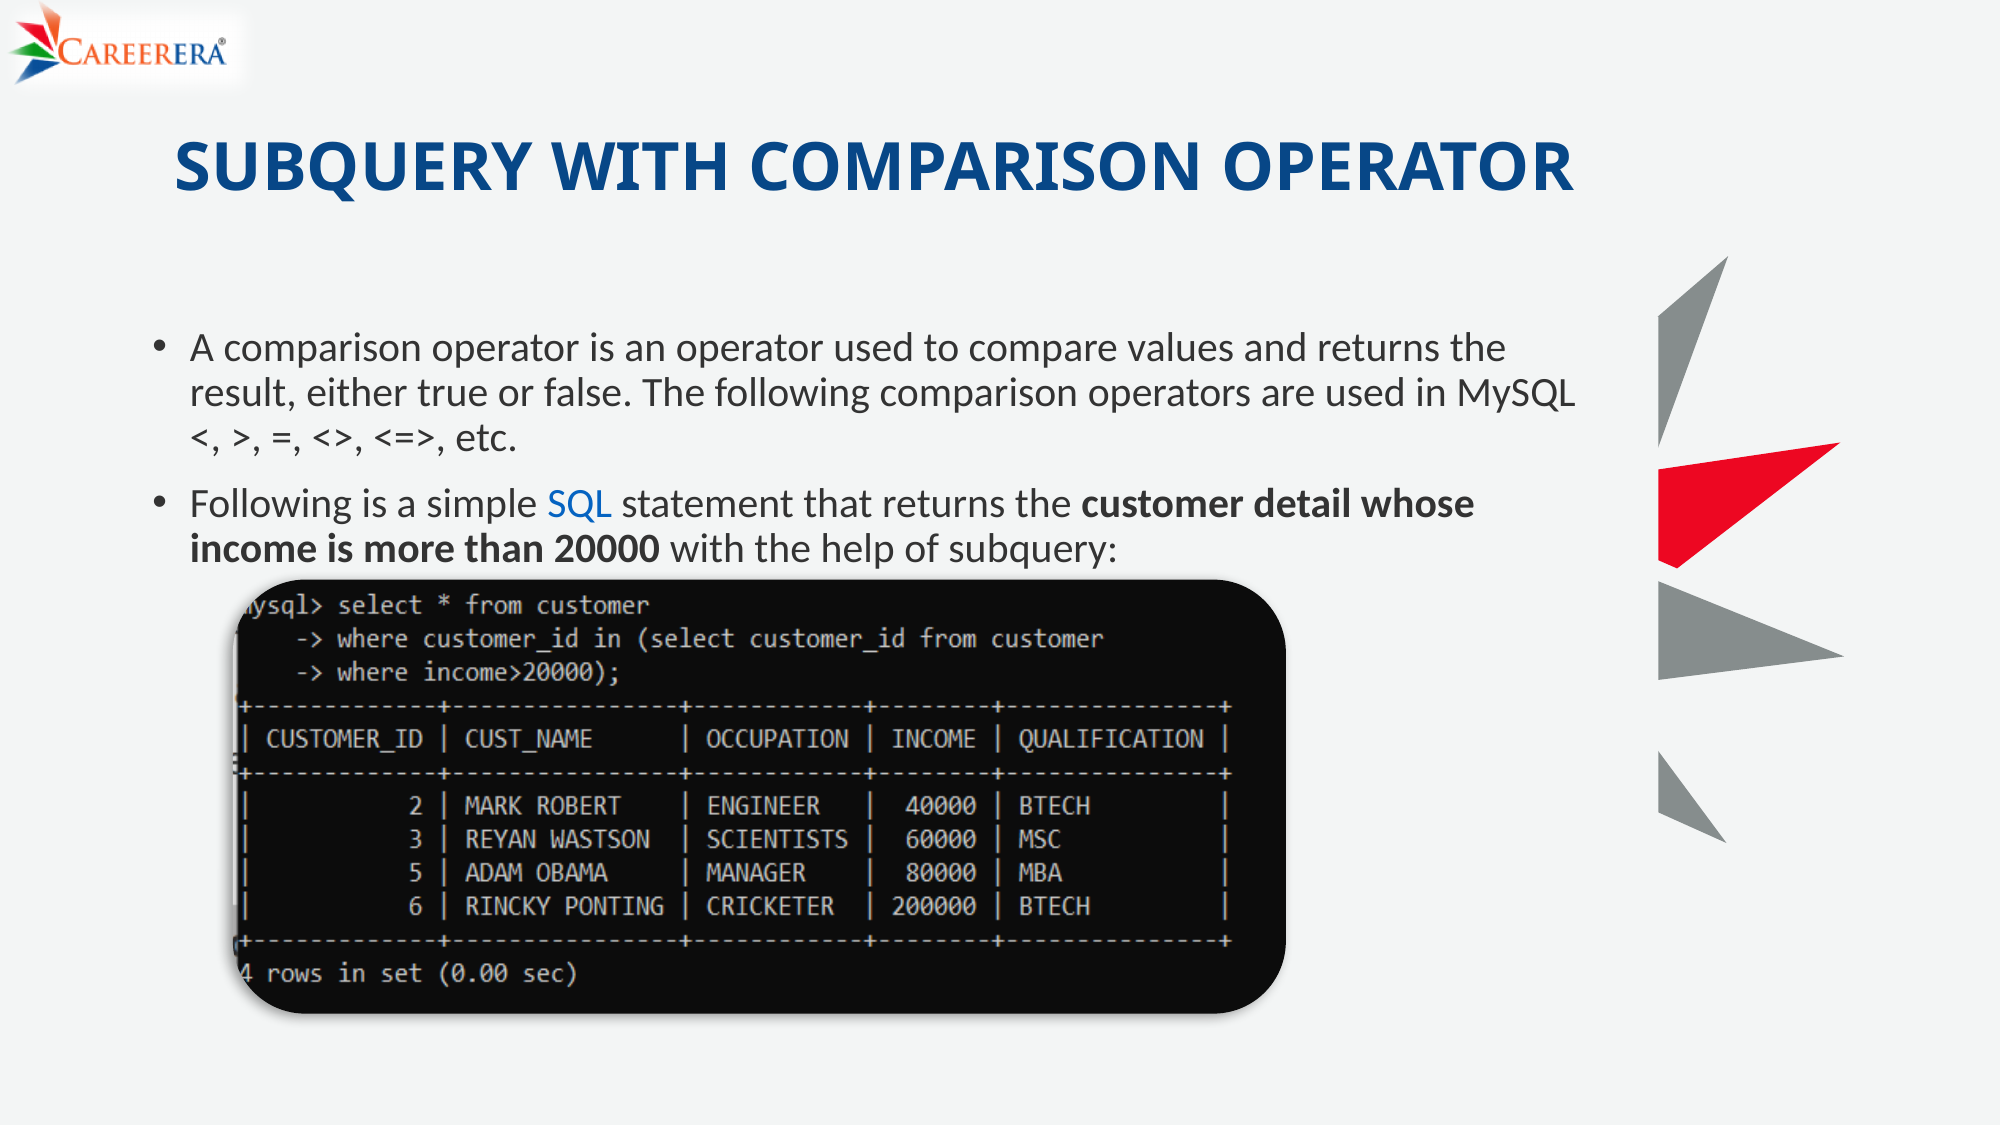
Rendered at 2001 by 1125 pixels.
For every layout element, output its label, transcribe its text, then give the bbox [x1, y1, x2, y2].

picture [0, 0, 262, 104]
list A comparison operator is an operator used to compare values and returns the result, either true or false. The following comparison operators are used in MySQL <, >, =, <>, <=>, etc. Following is a simple SQL statement that returns the customer detail whose income is more than 20000 with the help of subquery: [137, 316, 1622, 580]
picture [232, 579, 1286, 1014]
title SUBQUERY WITH COMPARISON OPERATOR [133, 59, 1617, 278]
